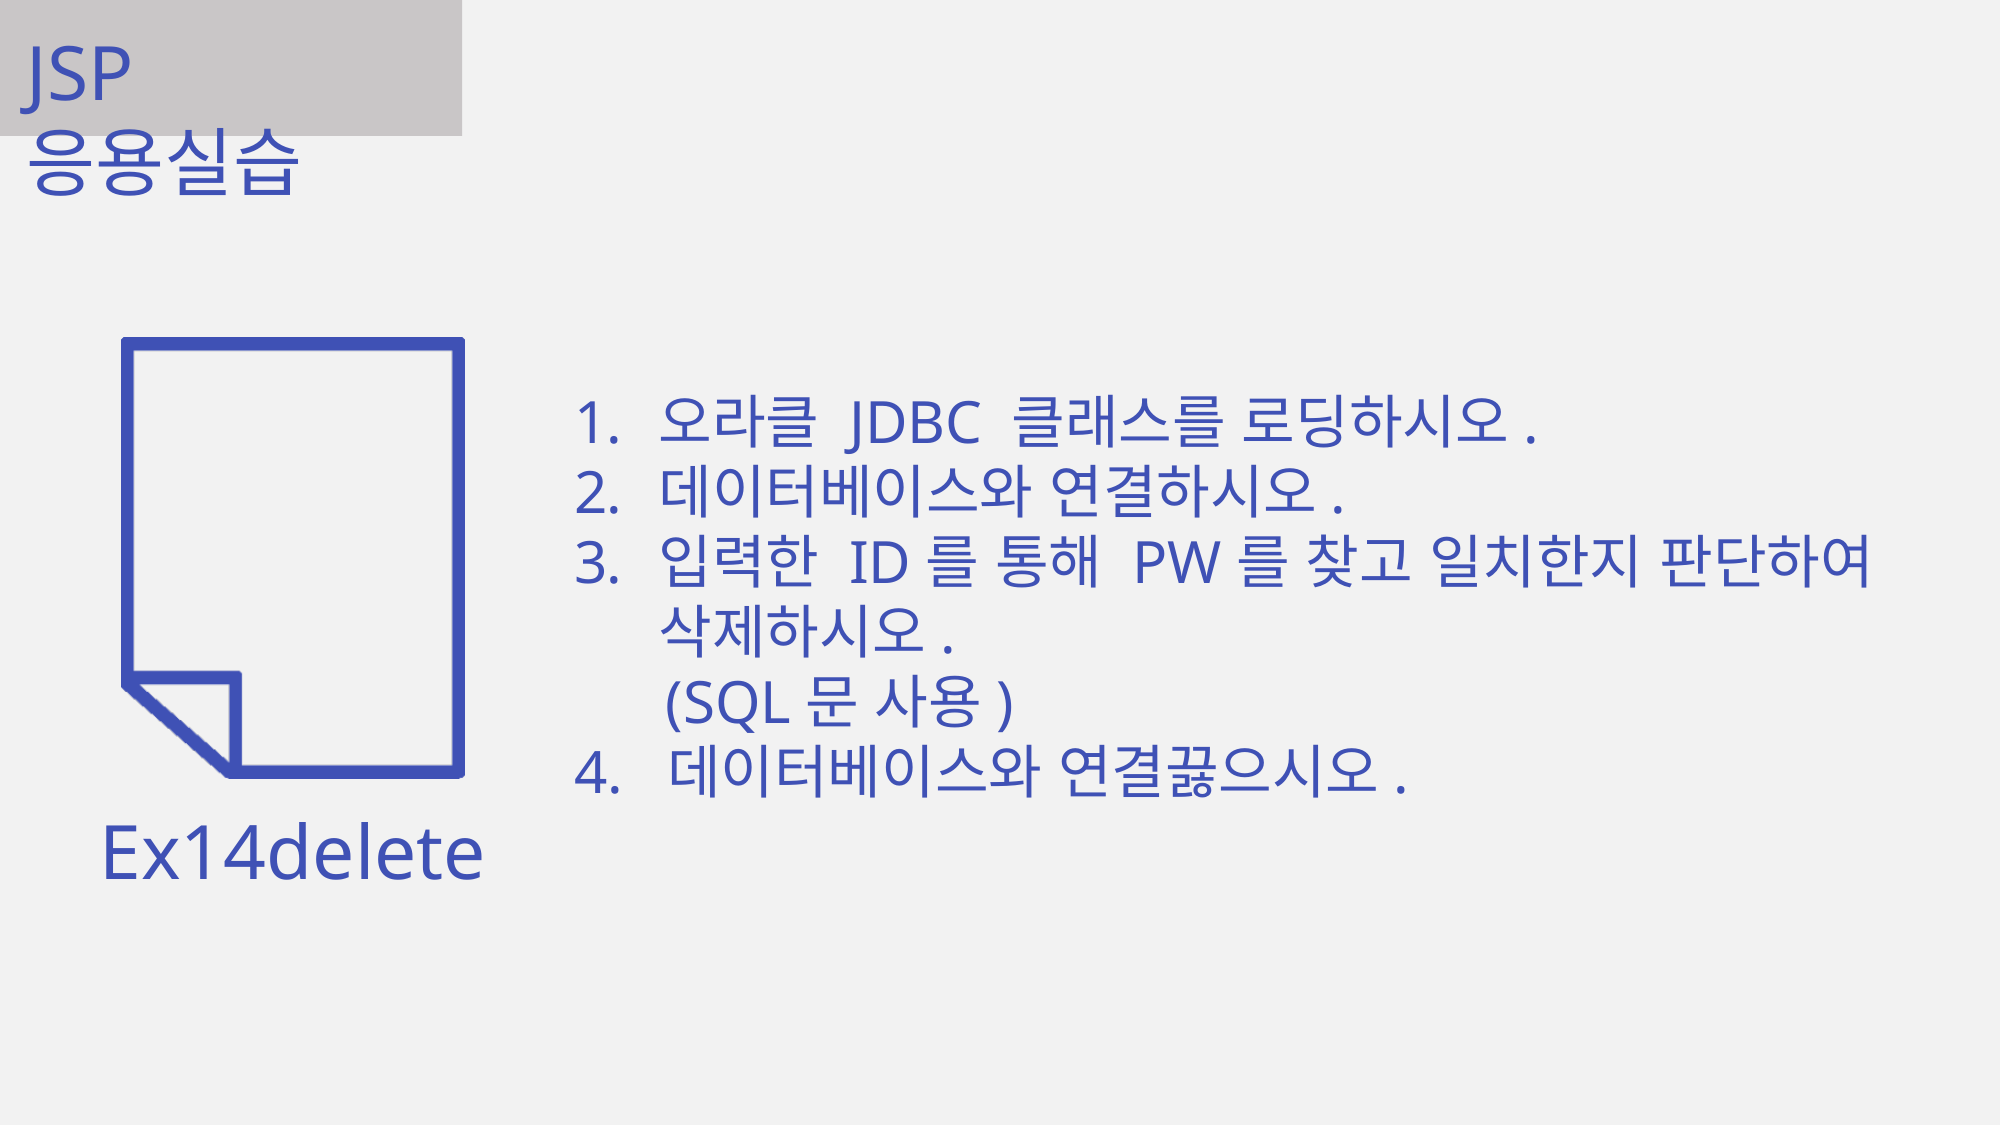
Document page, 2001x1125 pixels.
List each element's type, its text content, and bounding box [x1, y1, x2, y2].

text_box 오라클 JDBC 클래스를 로딩하시오. 데이터베이스와 연결하시오. 입력한 ID를 통해 PW를 찾고 일치한지 판단하여 삭제하시오. (SQL문 사용) 4. 데이터베이스와 연결끓으시오. [559, 378, 1965, 813]
text_box [0, 0, 463, 137]
picture [120, 337, 465, 779]
text_box JSP 응용실습 [12, 18, 450, 214]
text_box Ex14delete [13, 797, 572, 903]
